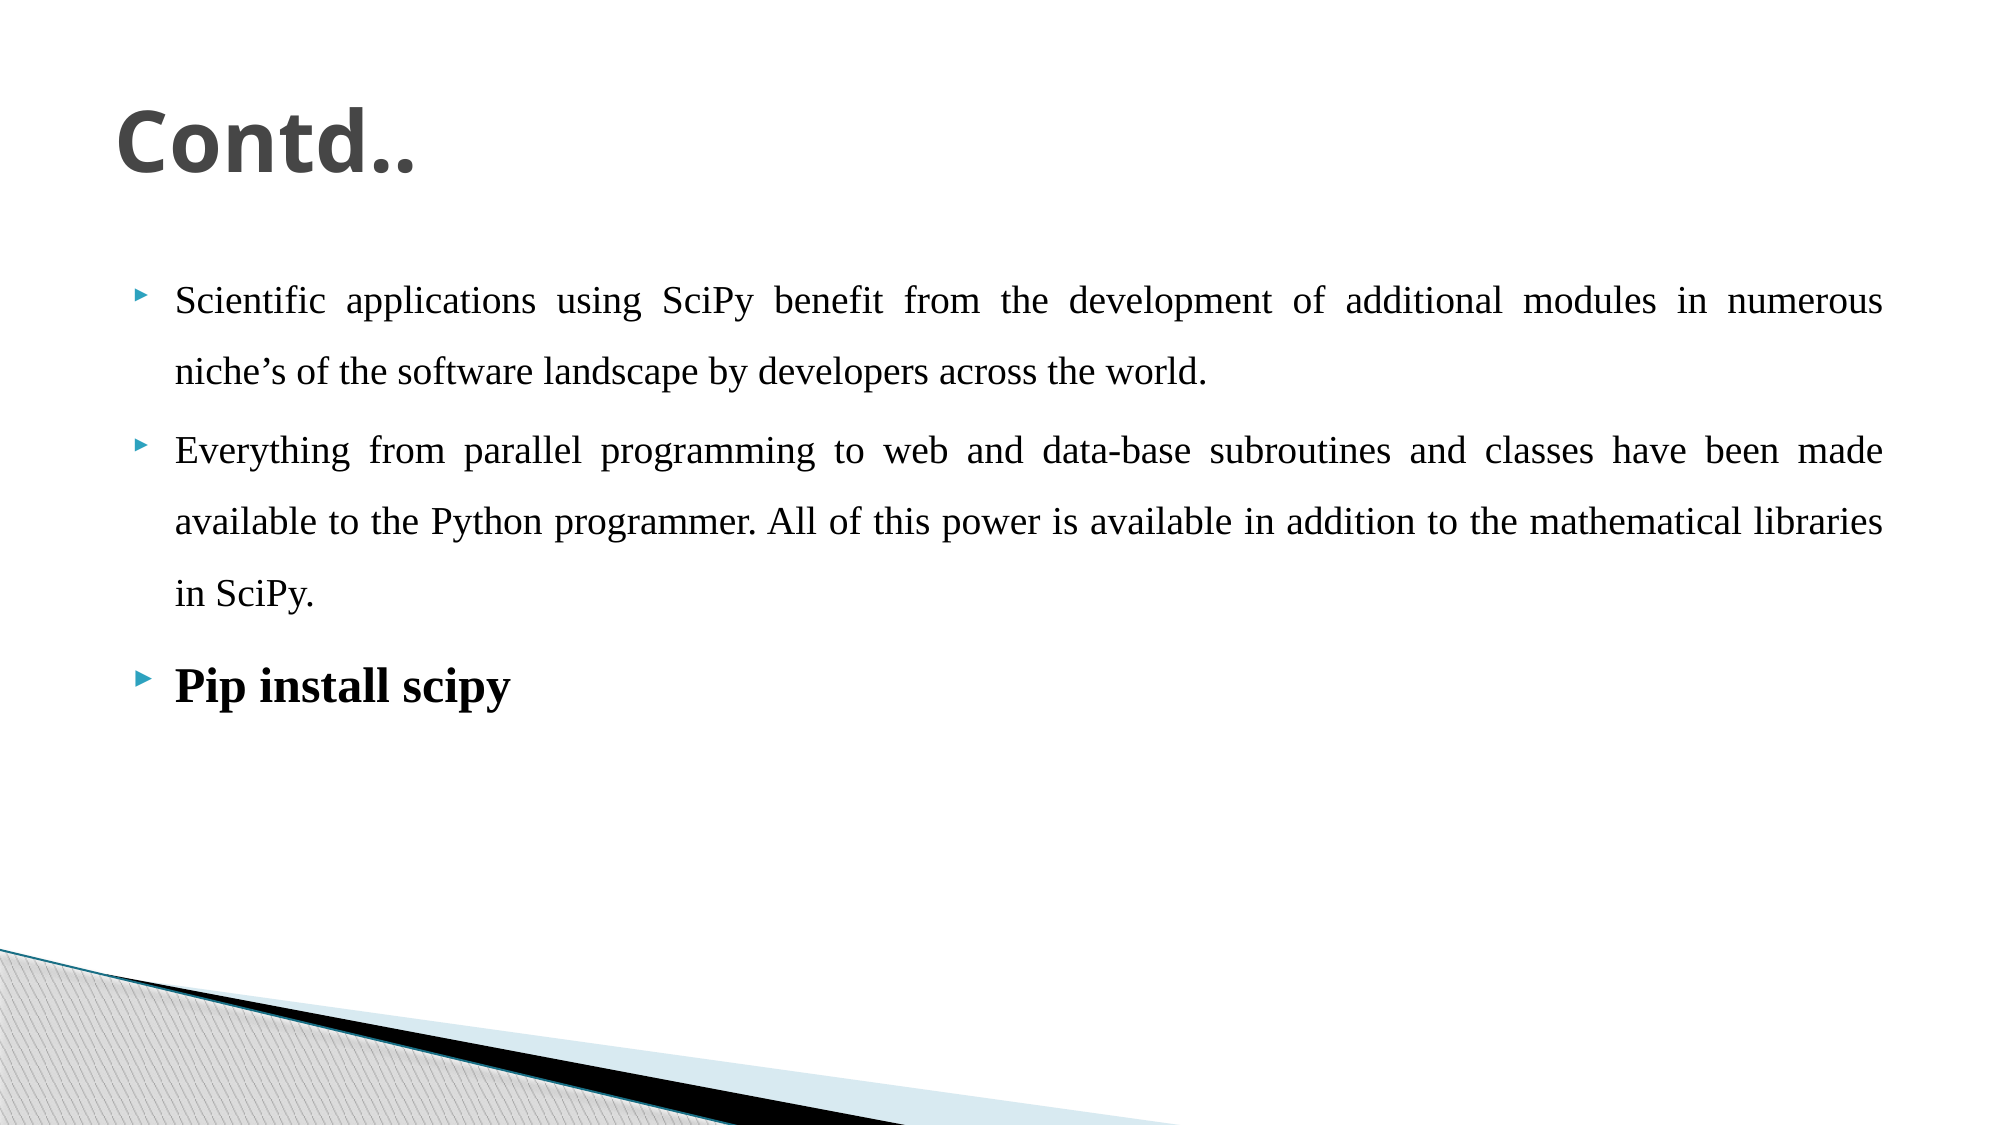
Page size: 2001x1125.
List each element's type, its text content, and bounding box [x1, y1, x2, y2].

title Contd.. [99, 45, 1900, 233]
list Scientific applications using SciPy benefit from the development of additional modules in numerous niche’s of the software landscape by developers across the world. Everything from parallel programming to web and data-base subroutines and classes have been made available to the Python programmer. All of this power is available in addition to the mathematical libraries in SciPy. Pip install scipy [99, 243, 1900, 986]
